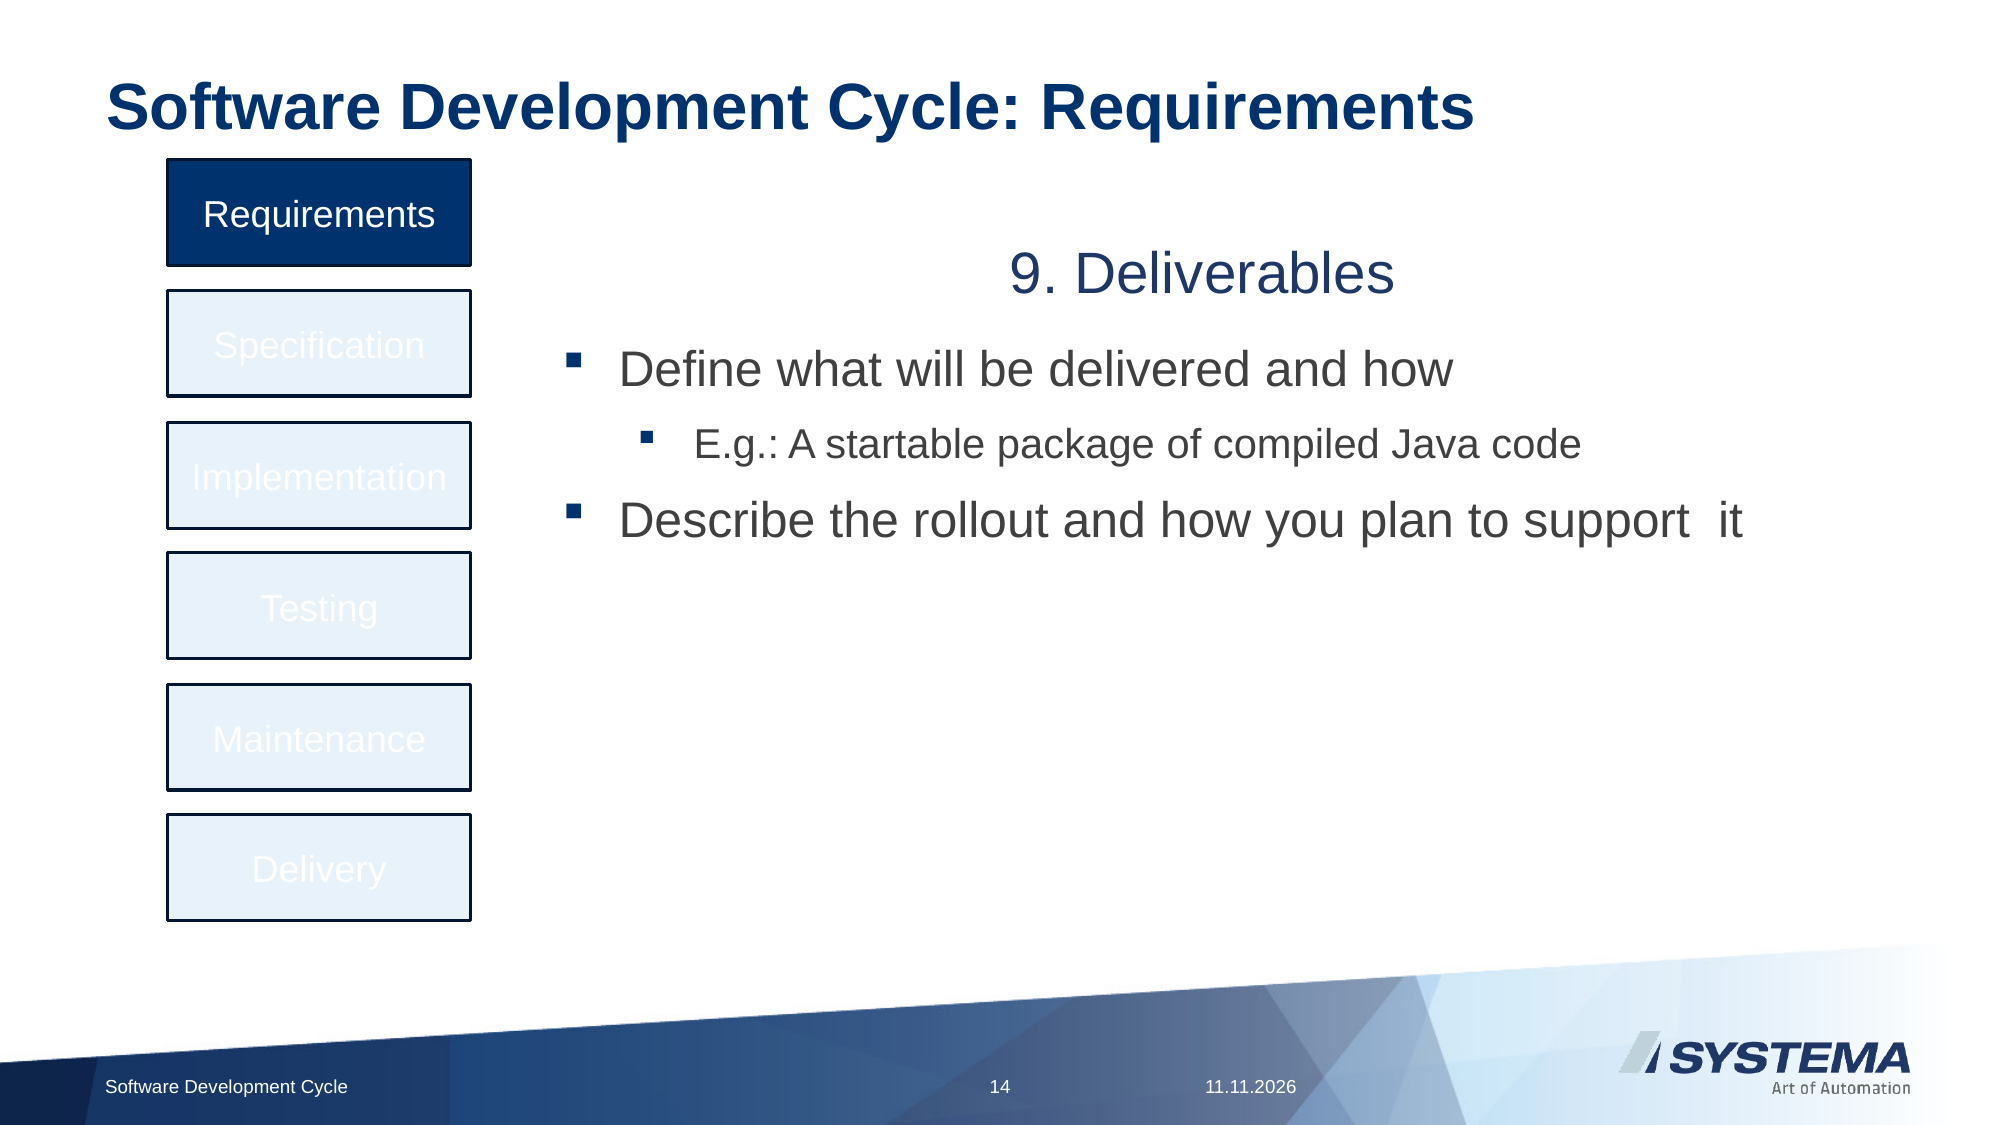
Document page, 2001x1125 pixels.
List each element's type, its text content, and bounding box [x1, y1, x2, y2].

text_box Specification [166, 289, 472, 398]
text_box Implementation [166, 421, 472, 530]
text_box Requirements [166, 158, 472, 267]
text_box Testing [166, 551, 472, 660]
text_box 9. Deliverables [564, 227, 1841, 322]
title Software Development Cycle: Requirements [90, 57, 1910, 152]
text_box Maintenance [166, 683, 472, 792]
list Define what will be delivered and how E.g.: A startable package of compiled Java code Describe the rollout and how you plan to support it [547, 328, 1824, 973]
text_box Delivery [166, 813, 472, 922]
picture [0, 937, 2000, 1125]
